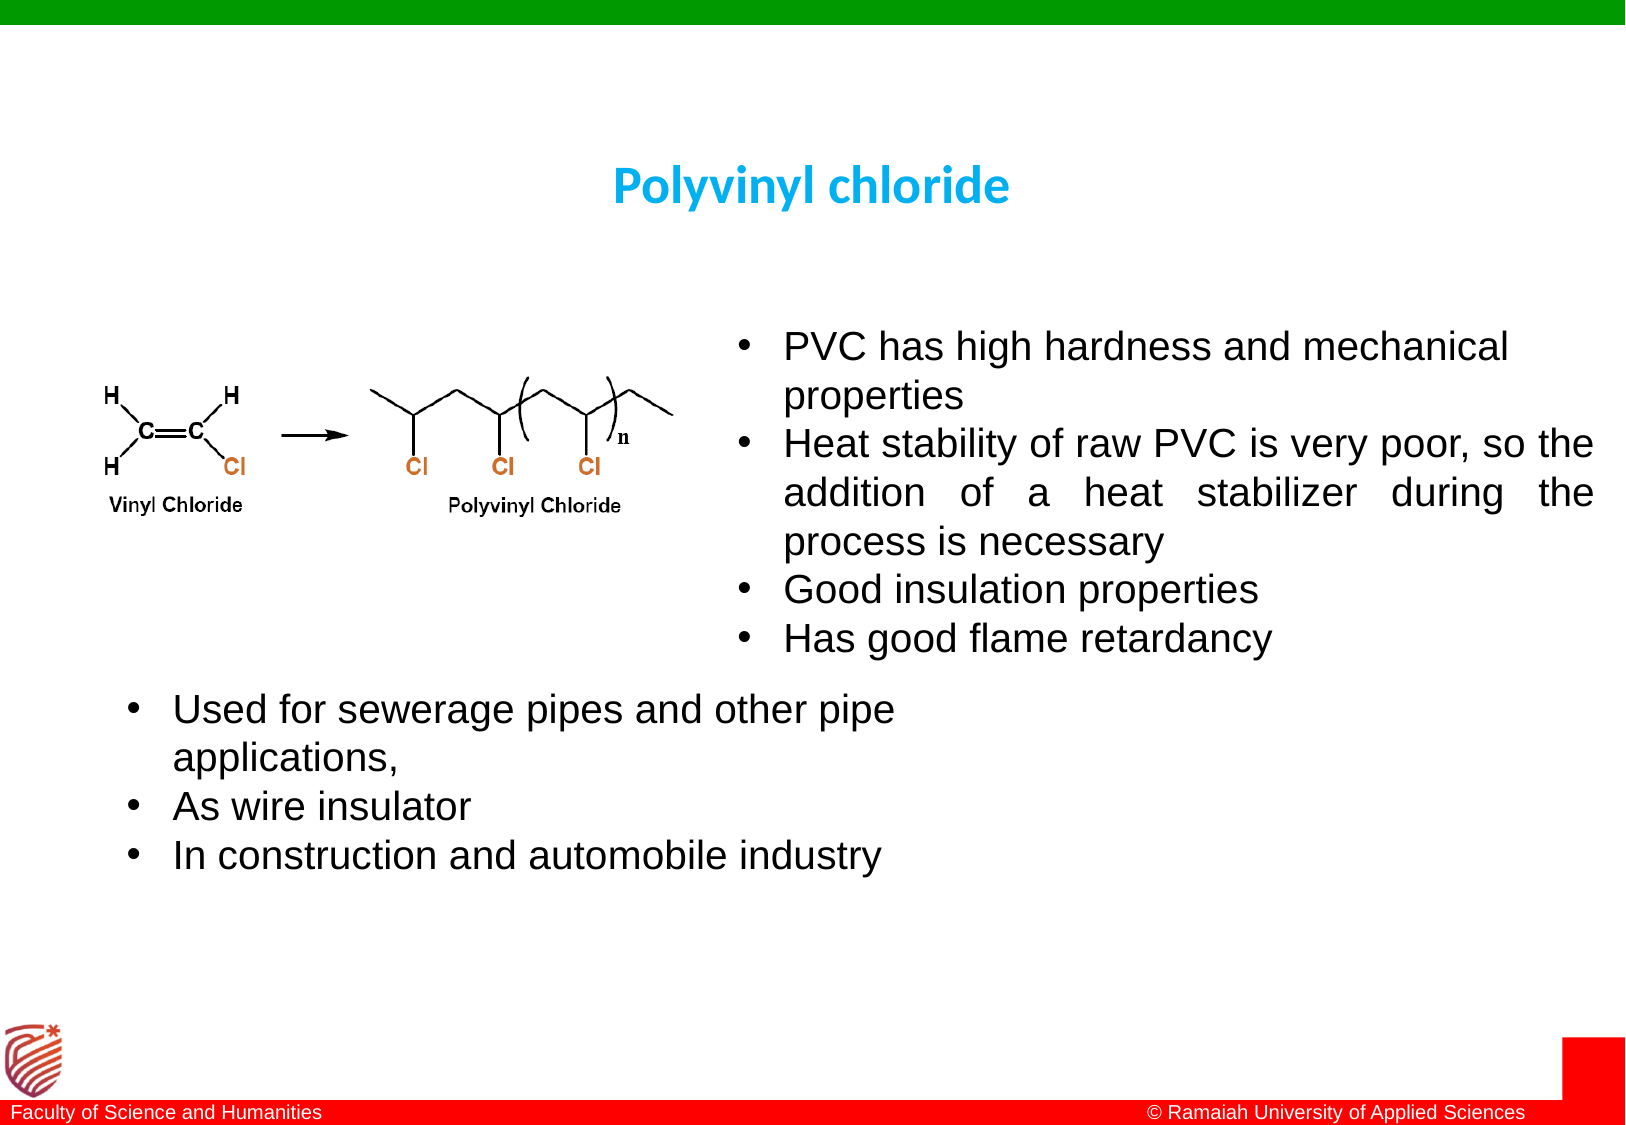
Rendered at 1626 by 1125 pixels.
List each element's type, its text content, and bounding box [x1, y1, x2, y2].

picture [0, 1013, 69, 1100]
picture [80, 365, 684, 522]
text_box PVC has high hardness and mechanical properties Heat stability of raw PVC is very poor, so the addition of a heat stabilizer during the process is necessary Good insulation properties Has good flame retardancy [722, 312, 1611, 669]
text_box Used for sewerage pipes and other pipe applications, As wire insulator In construction and automobile industry [111, 675, 1149, 934]
title Polyvinyl chloride [81, 142, 1544, 235]
